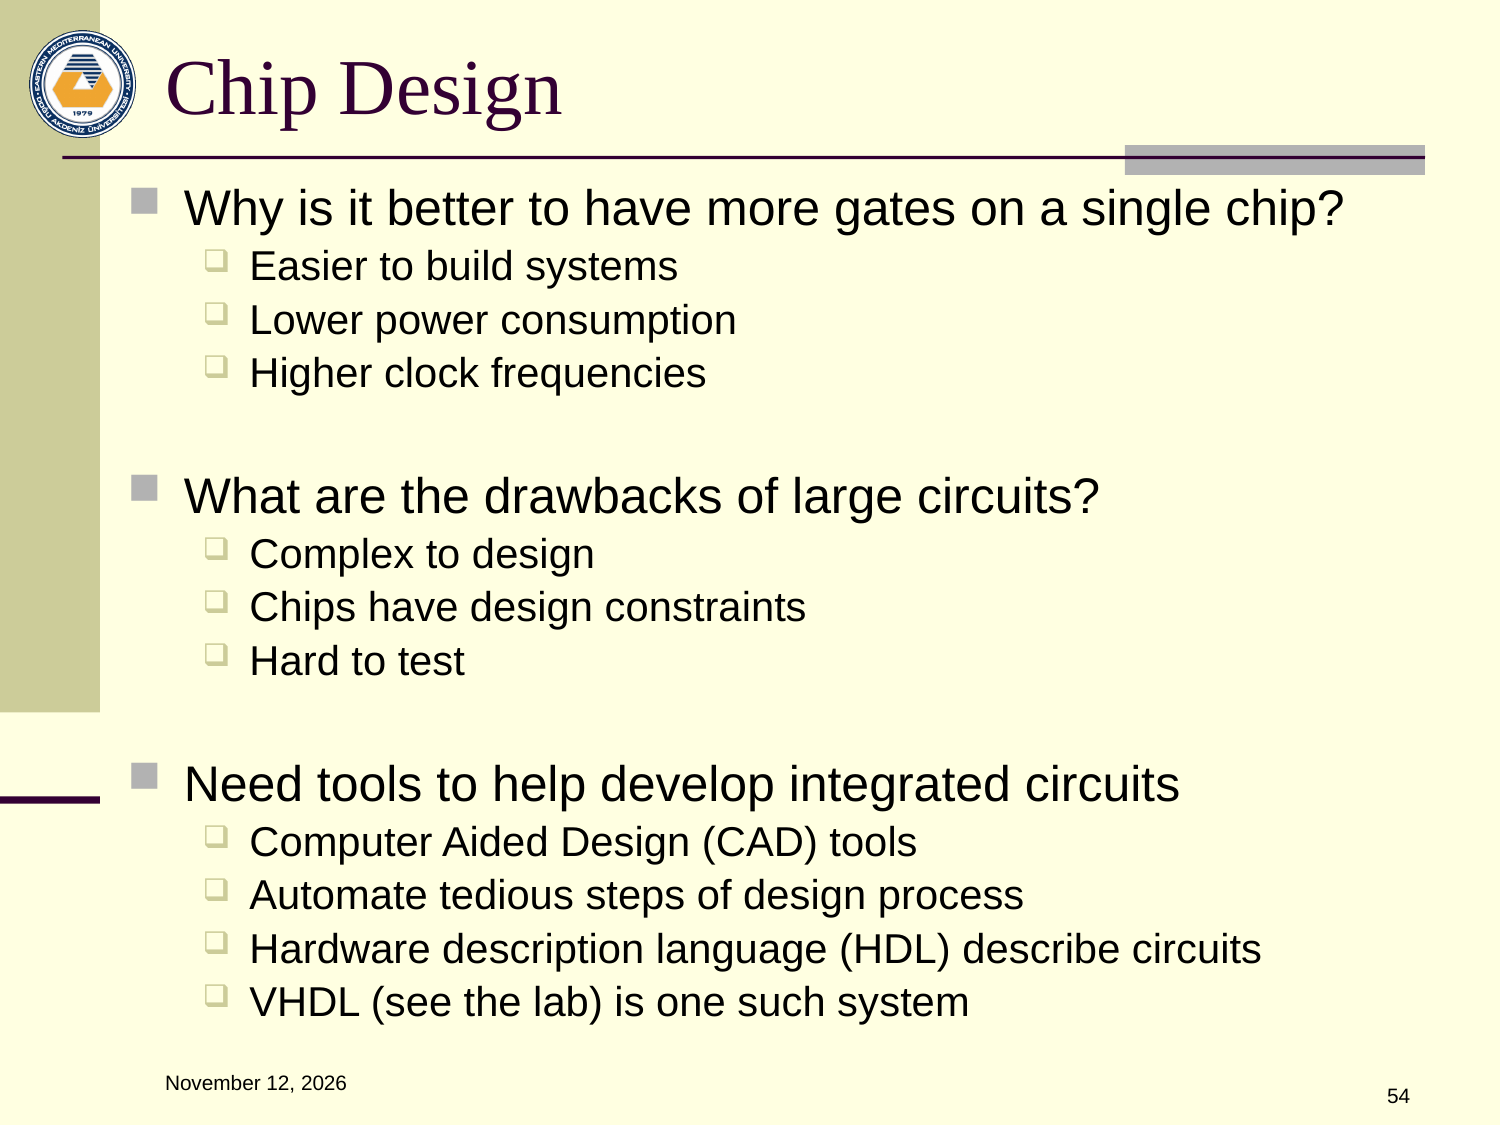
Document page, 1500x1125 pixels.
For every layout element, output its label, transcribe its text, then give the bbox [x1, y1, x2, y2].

picture [29, 30, 136, 138]
list Why is it better to have more gates on a single chip? Easier to build systems Lower power consumption Higher clock frequencies What are the drawbacks of large circuits? Complex to design Chips have design constraints Hard to test Need tools to help develop integrated circuits Computer Aided Design (CAD) tools Automate tedious steps of design process Hardware description language (HDL) describe circuits VHDL (see the lab) is one such system [112, 174, 1438, 1026]
title Chip Design [149, 24, 1426, 143]
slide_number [149, 1062, 476, 1101]
slide_number 54 [1112, 1074, 1426, 1101]
